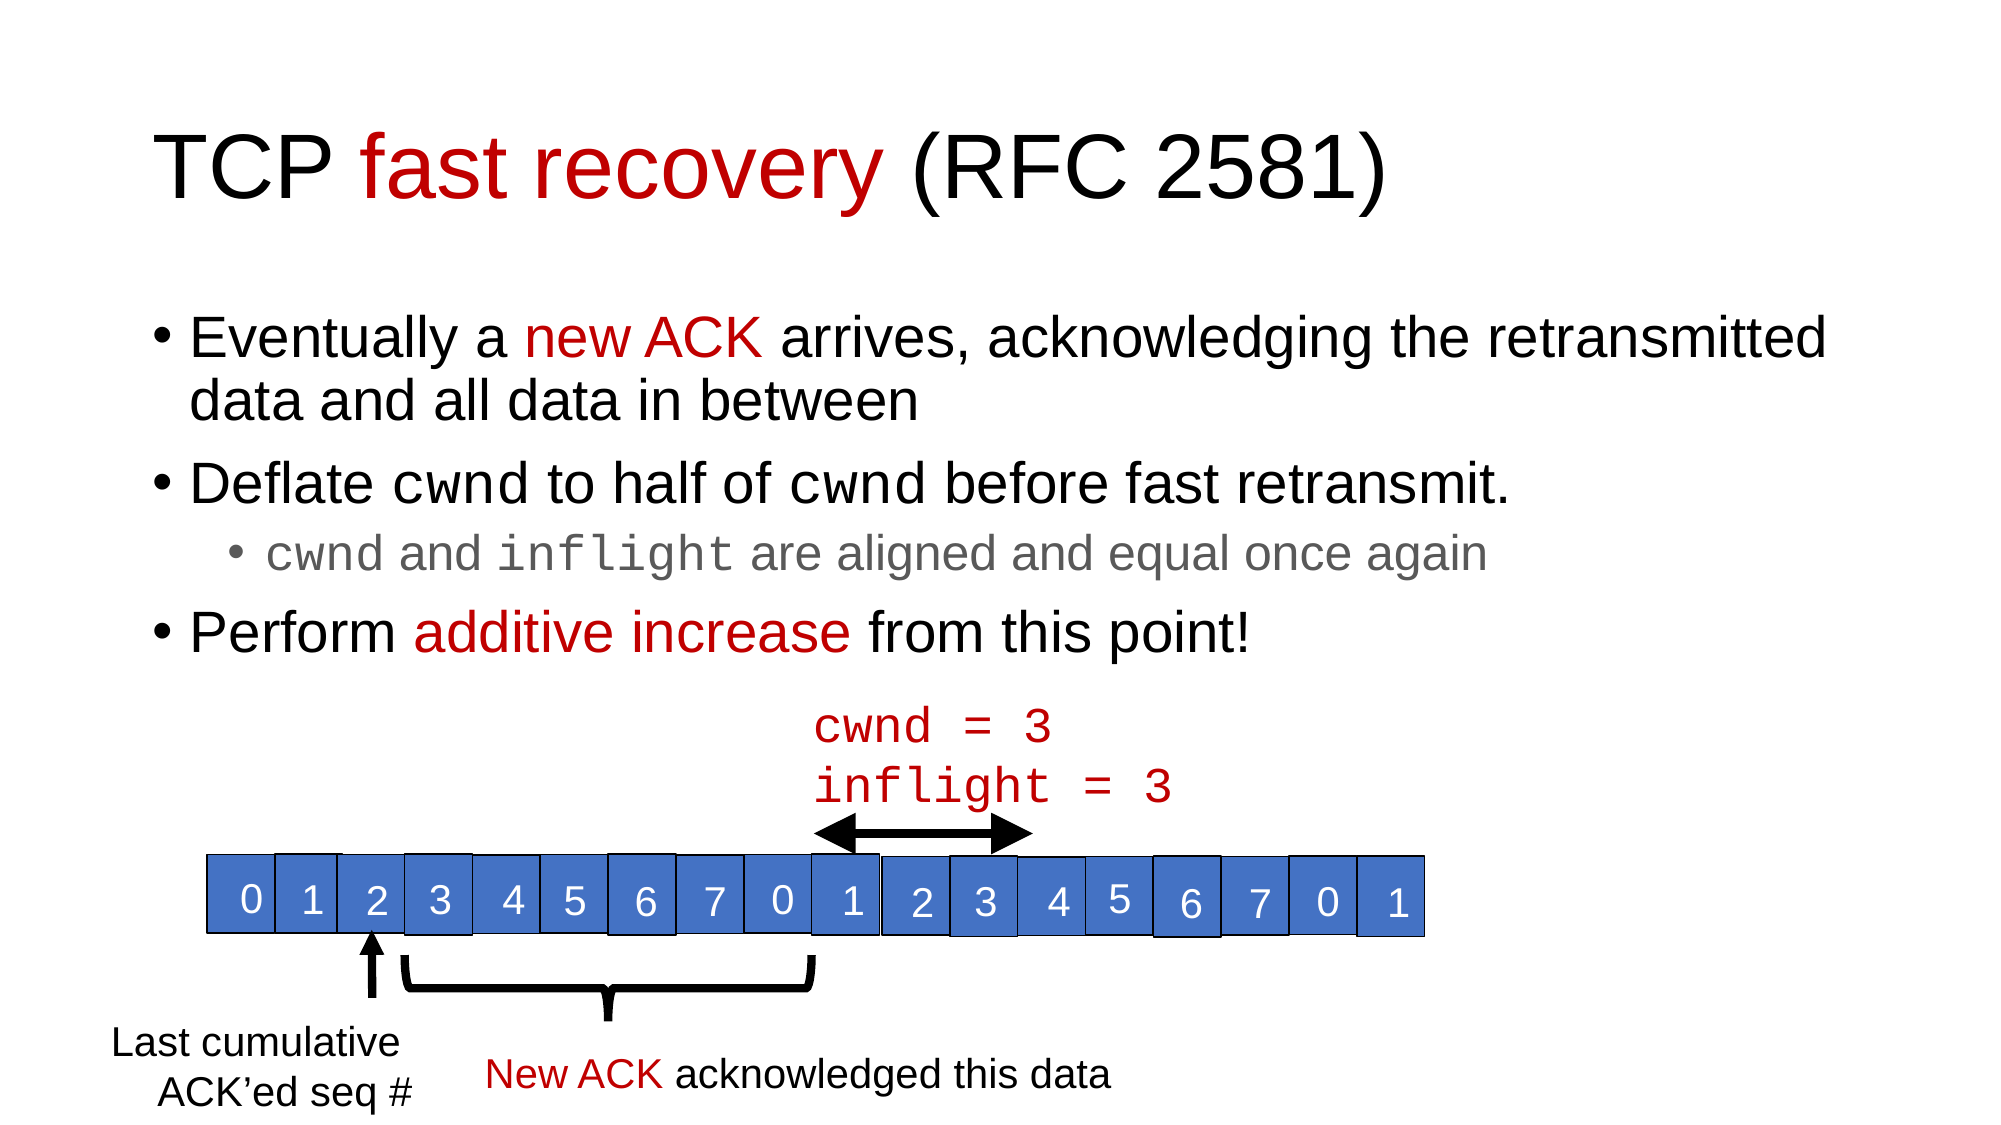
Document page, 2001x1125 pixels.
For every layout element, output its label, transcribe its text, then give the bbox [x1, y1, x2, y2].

title TCP fast recovery (RFC 2581) [137, 59, 1863, 278]
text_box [54, 929, 428, 1124]
text_box cwnd = 3 inflight = 3 [798, 684, 1202, 820]
list Eventually a new ACK arrives, acknowledging the retransmitted data and all data in between Deflate cwnd to half of cwnd before fast retransmit. cwnd and inflight are aligned and equal once again Perform additive increase from this point! [137, 299, 1863, 1014]
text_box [206, 854, 1425, 937]
text_box [428, 955, 813, 1022]
text_box New ACK acknowledged this data [435, 1039, 1161, 1105]
